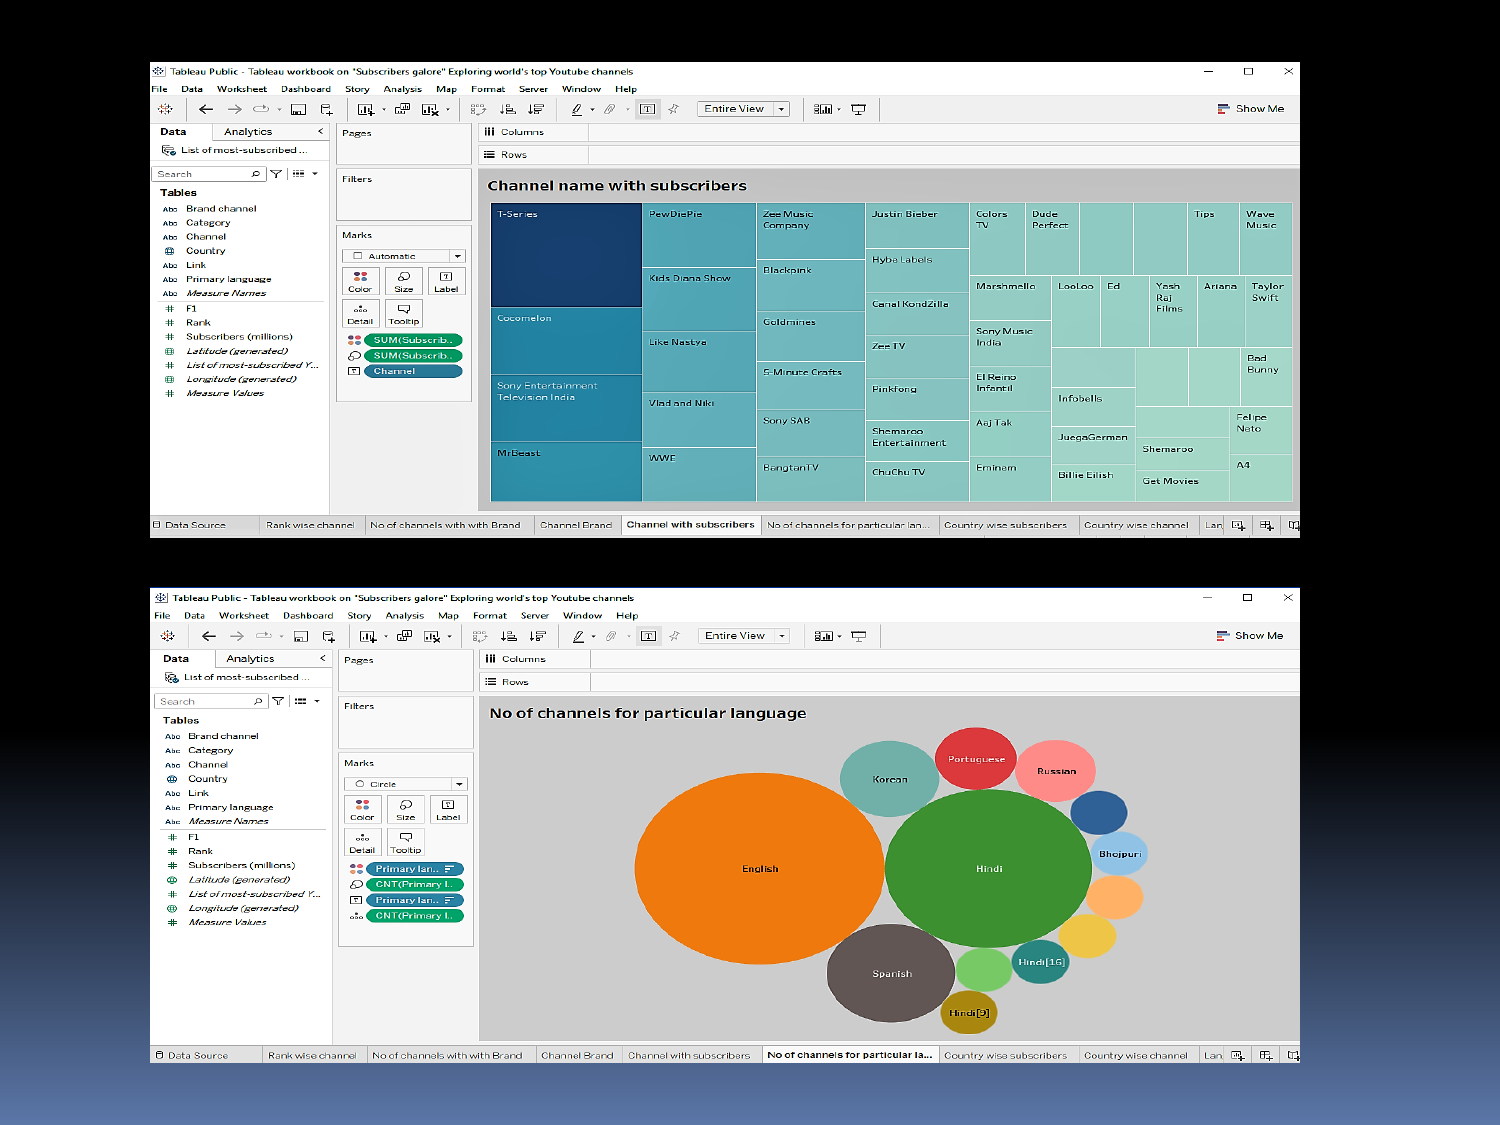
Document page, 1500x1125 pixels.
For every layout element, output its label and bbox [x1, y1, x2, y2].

list [149, 587, 1301, 1063]
list [149, 62, 1301, 538]
